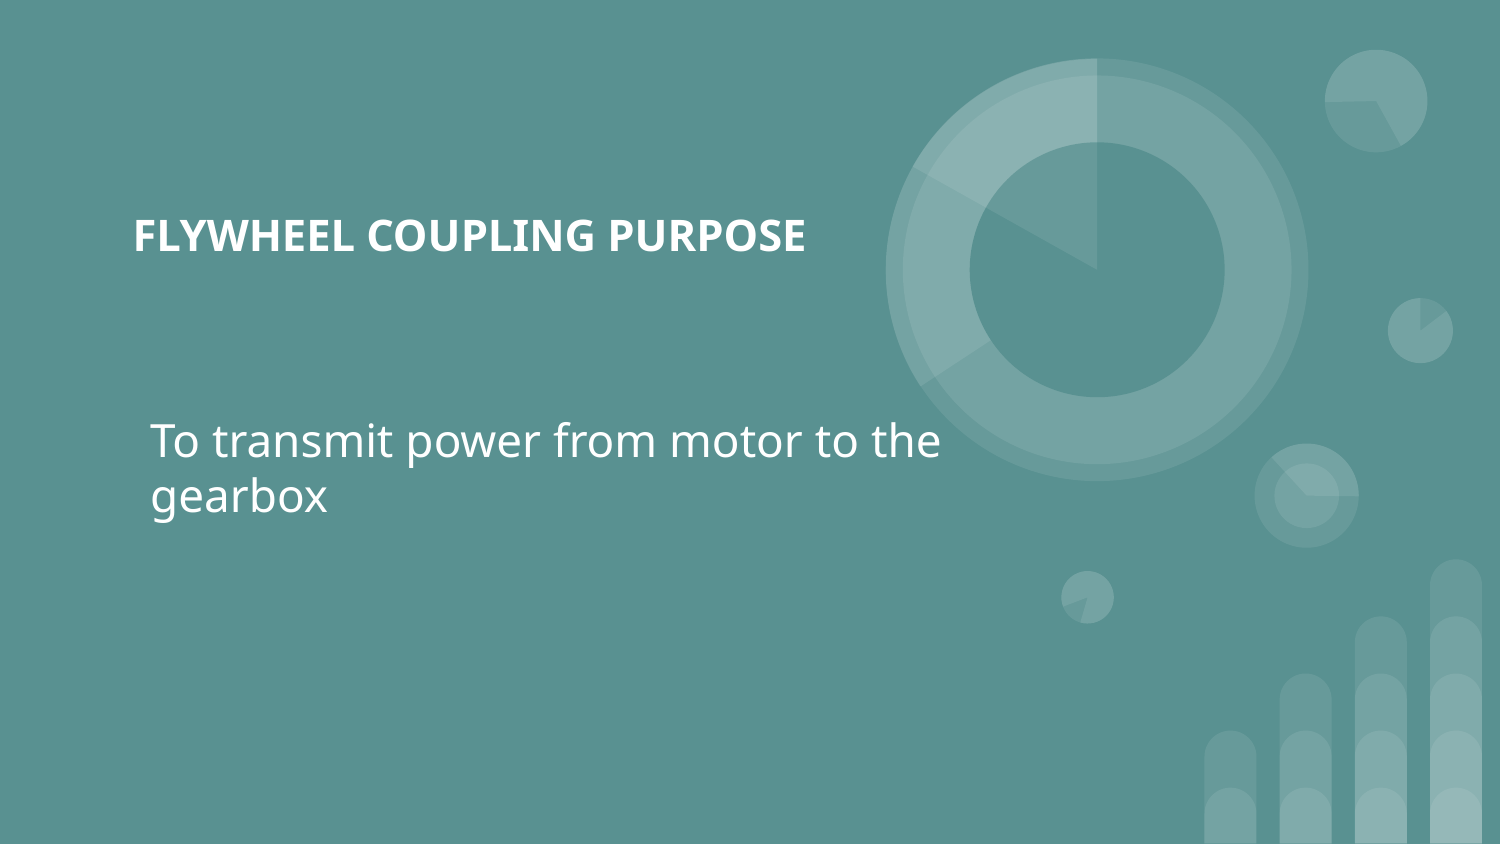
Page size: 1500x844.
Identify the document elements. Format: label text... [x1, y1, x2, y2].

subtitle To transmit power from motor to the gearbox [135, 396, 1088, 704]
title FLYWHEEL COUPLING PURPOSE [117, 176, 922, 291]
